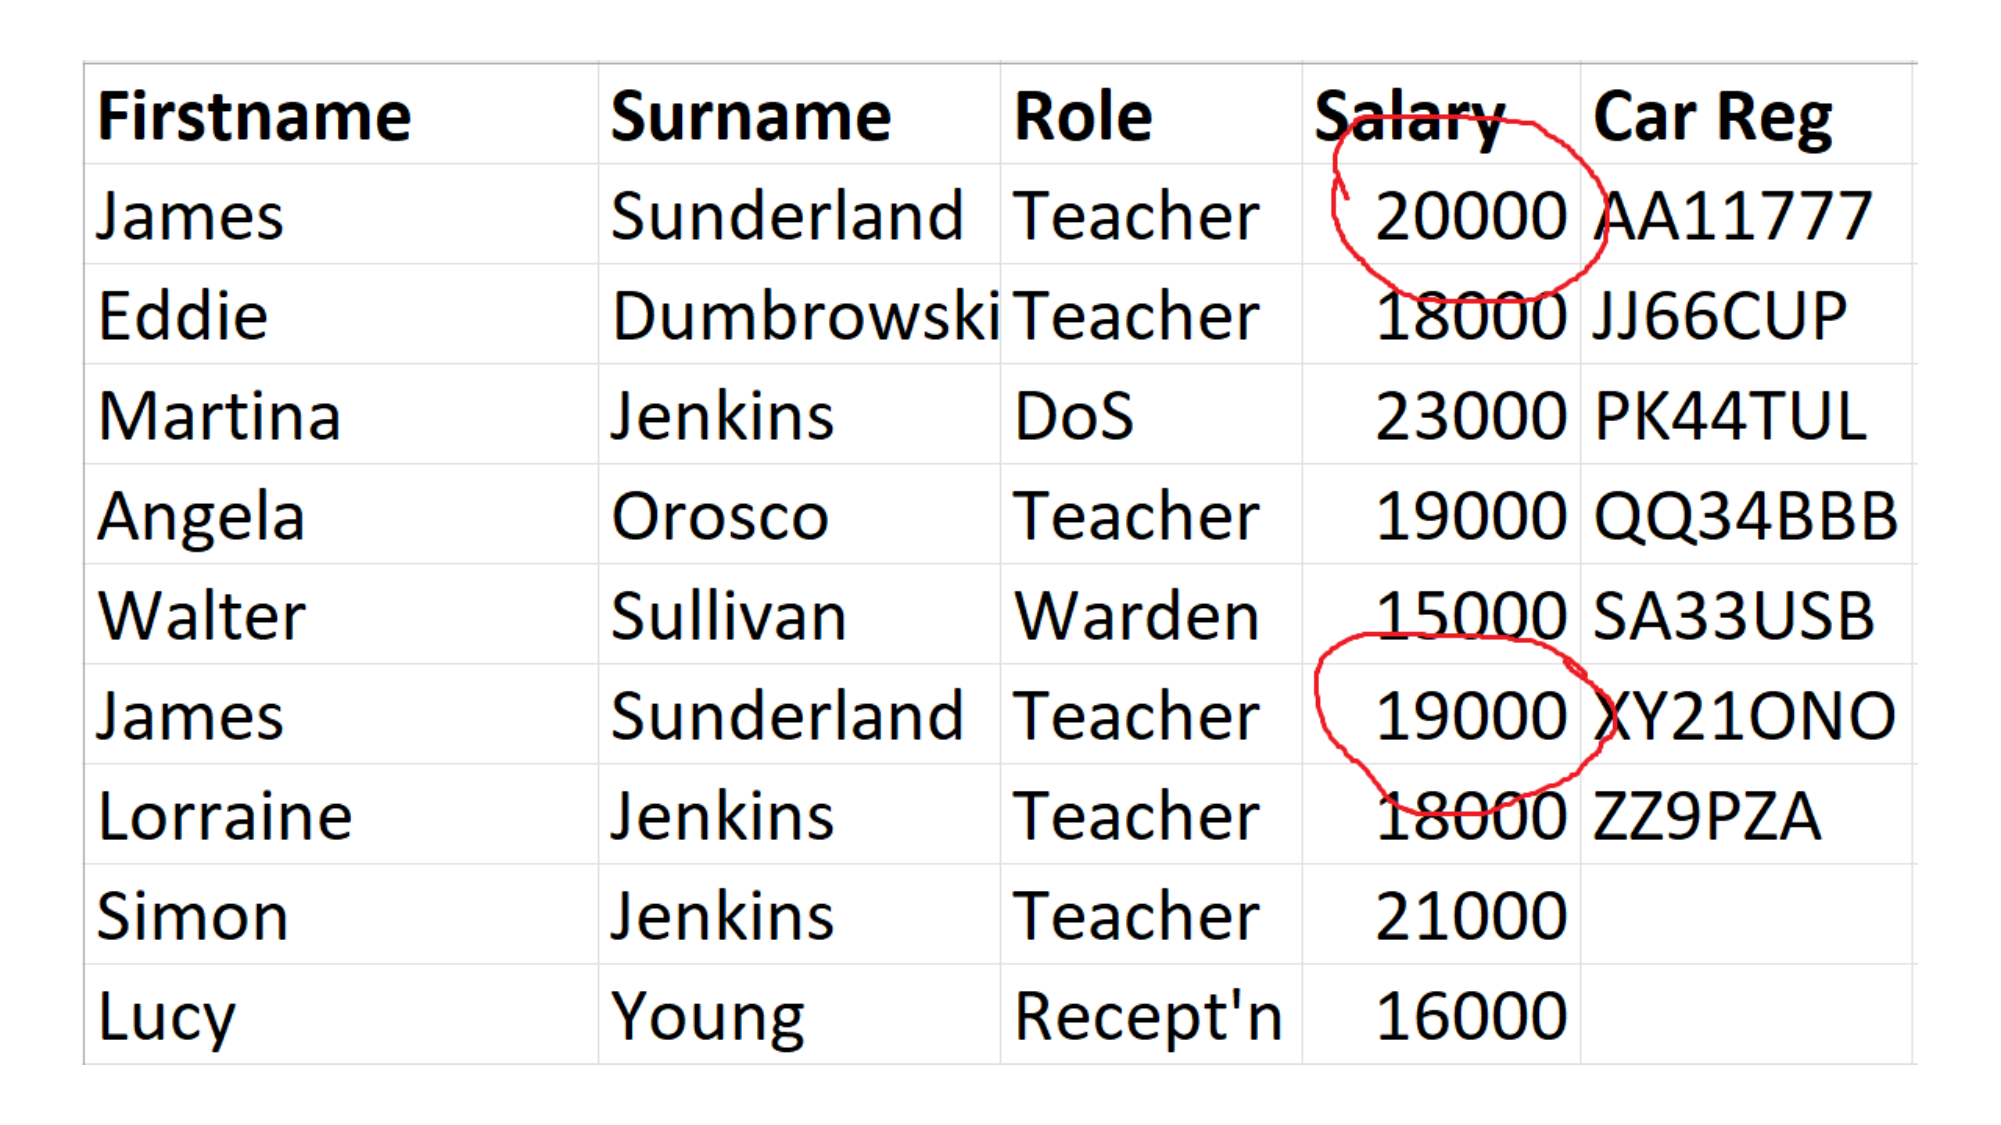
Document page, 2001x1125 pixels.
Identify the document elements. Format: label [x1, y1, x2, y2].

picture [82, 60, 1918, 1065]
